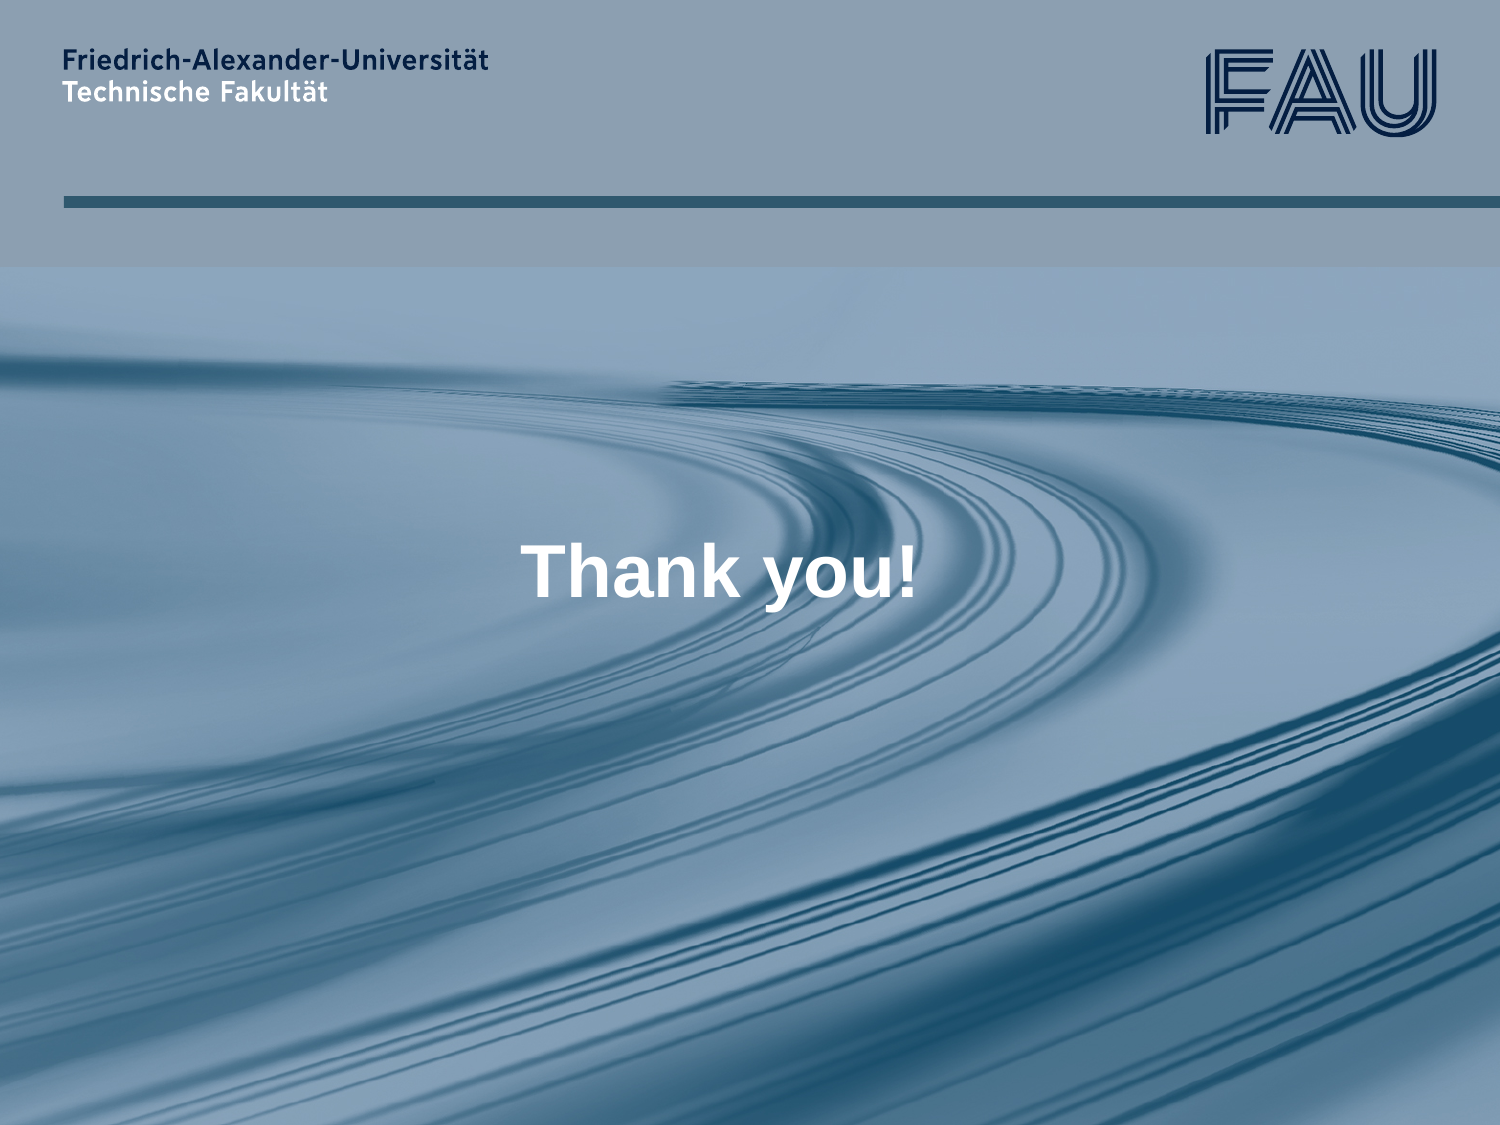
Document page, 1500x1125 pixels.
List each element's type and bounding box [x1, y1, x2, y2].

picture [0, 267, 1500, 1125]
